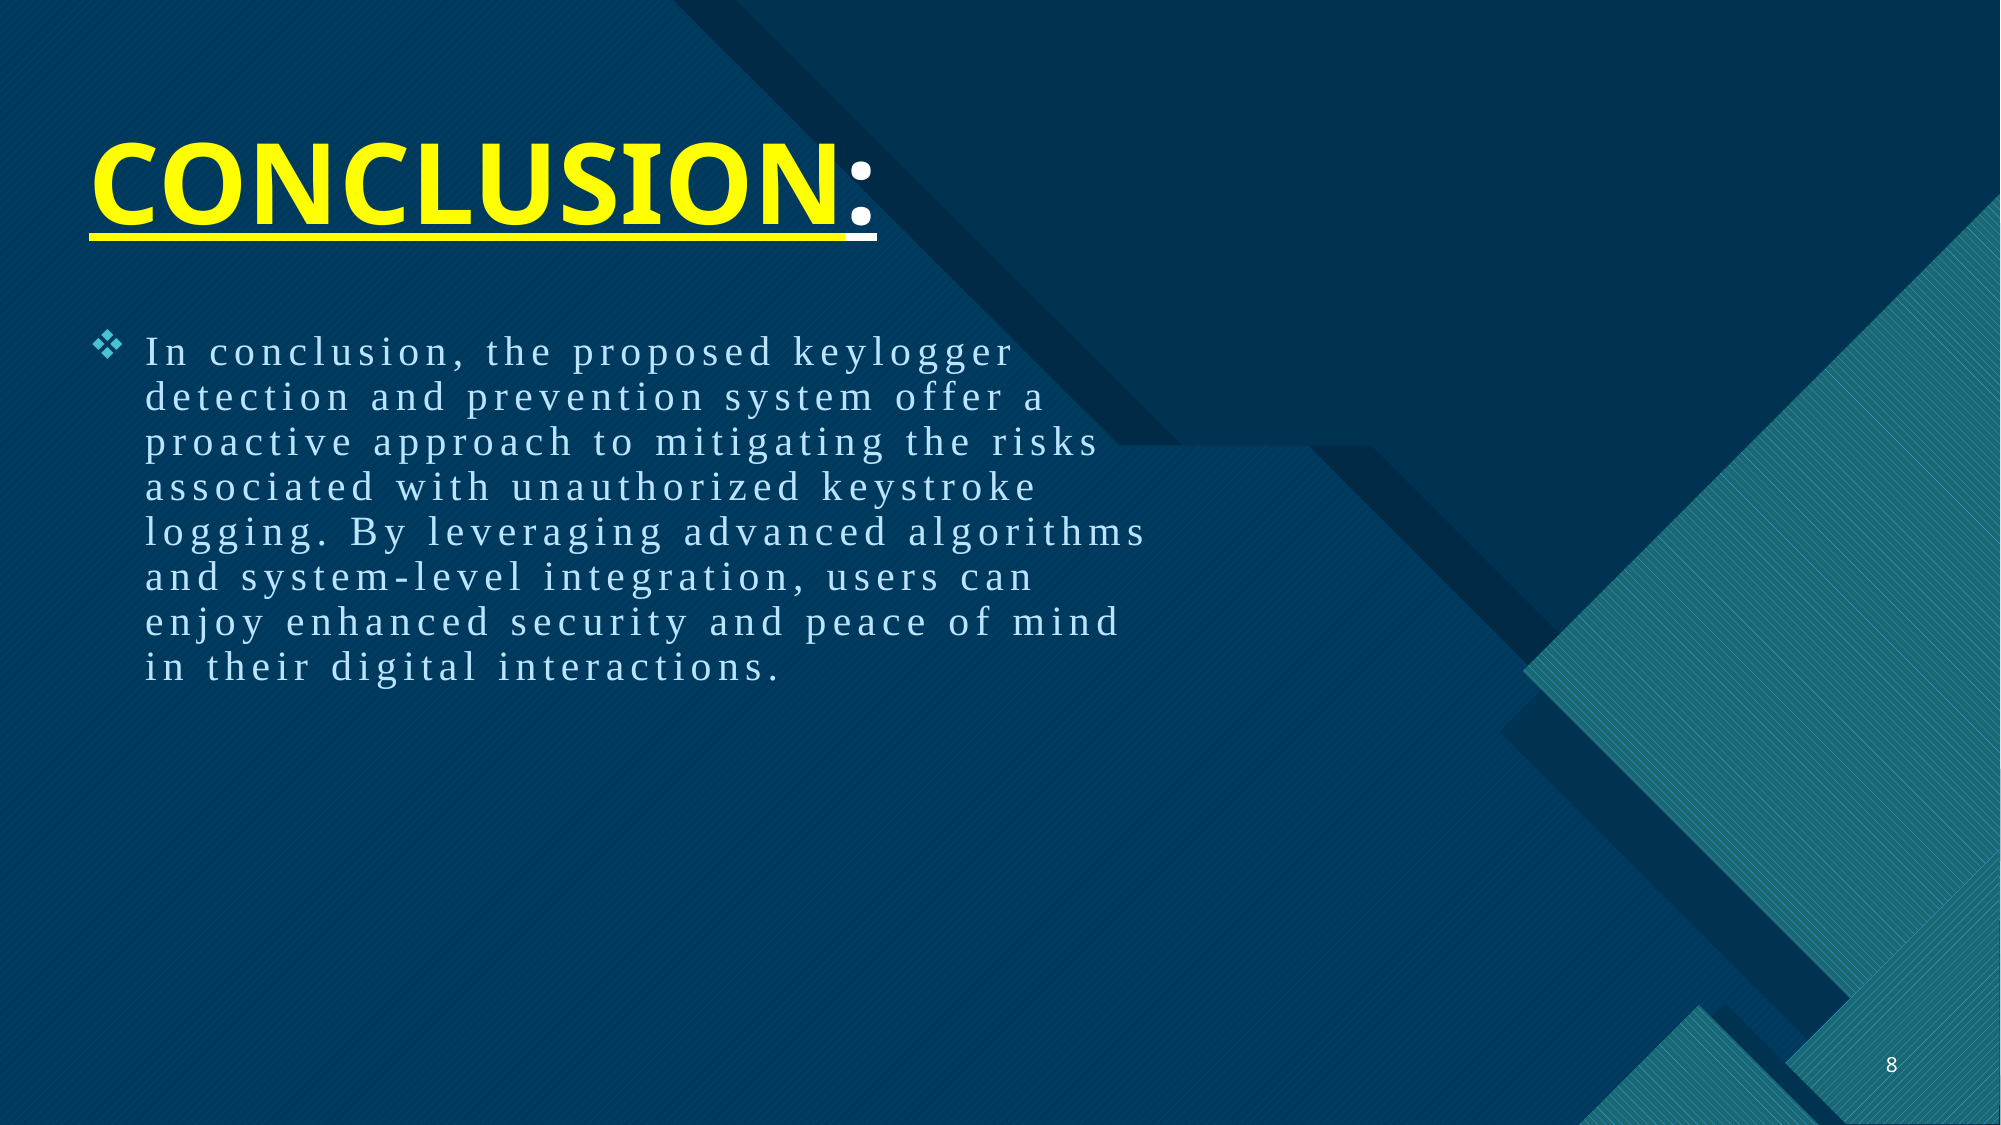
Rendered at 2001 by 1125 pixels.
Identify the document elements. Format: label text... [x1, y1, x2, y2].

title CONCLUSION: [73, 115, 1351, 257]
list In conclusion, the proposed keylogger detection and prevention system offer a proactive approach to mitigating the risks associated with unauthorized keystroke logging. By leveraging advanced algorithms and system-level integration, users can enjoy enhanced security and peace of mind in their digital interactions. [73, 321, 1190, 1010]
slide_number 8 [1845, 1035, 1913, 1096]
